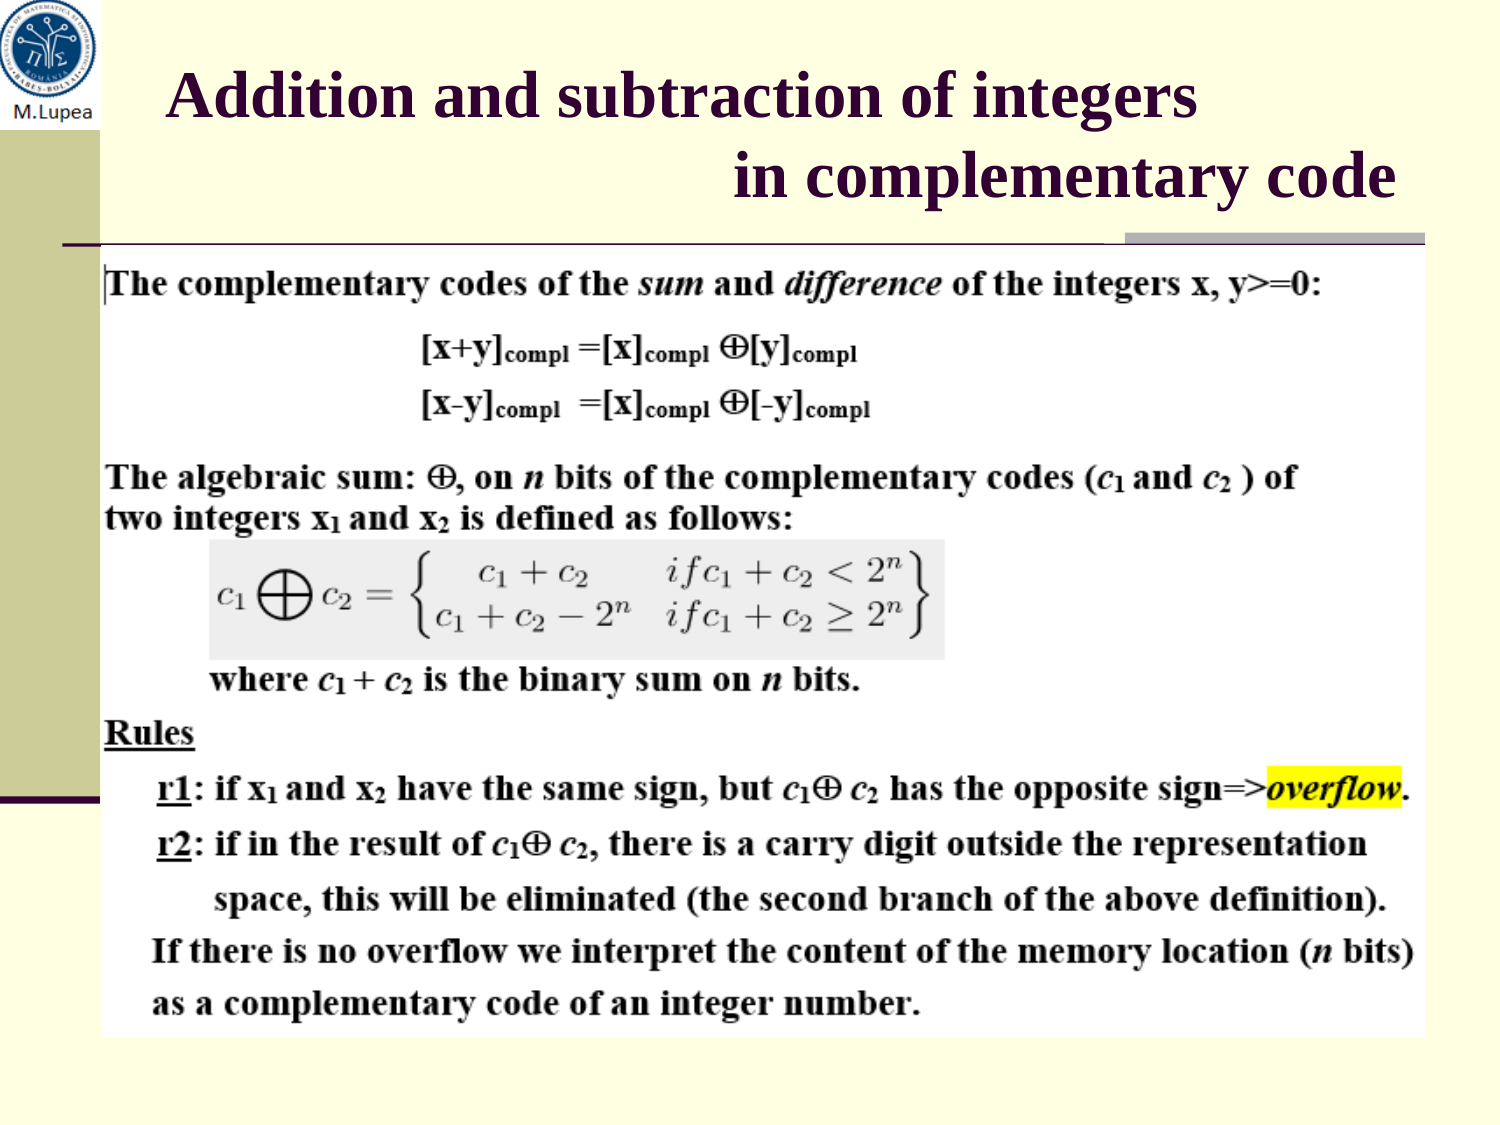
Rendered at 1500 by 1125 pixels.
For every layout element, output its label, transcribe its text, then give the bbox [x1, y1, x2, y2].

picture [101, 245, 1426, 1038]
picture [0, 0, 103, 131]
title Addition and subtraction of integers in complementary code [150, 37, 1425, 225]
